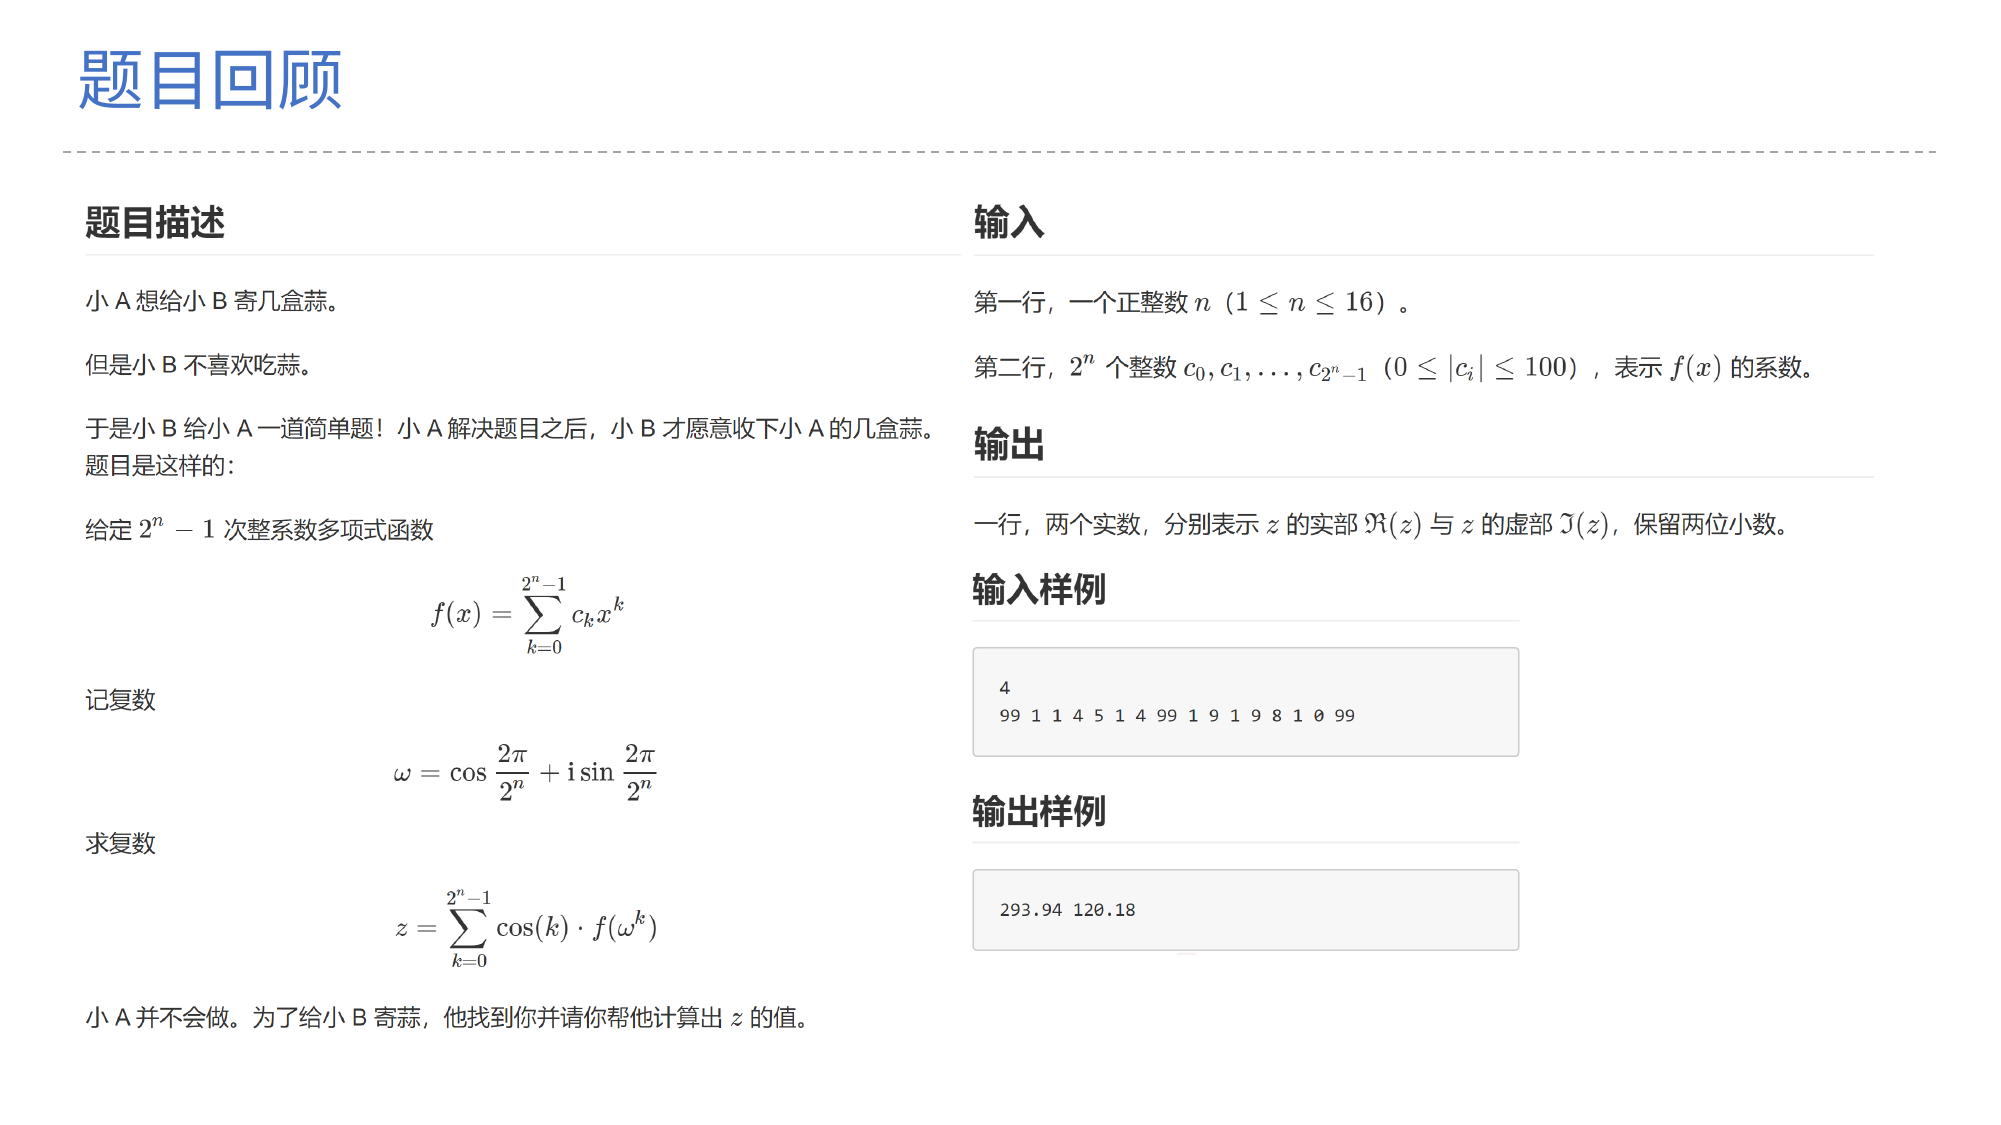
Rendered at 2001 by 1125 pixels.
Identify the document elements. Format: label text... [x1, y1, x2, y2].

picture [62, 189, 1894, 1040]
title 题目回顾 [0, 0, 962, 127]
